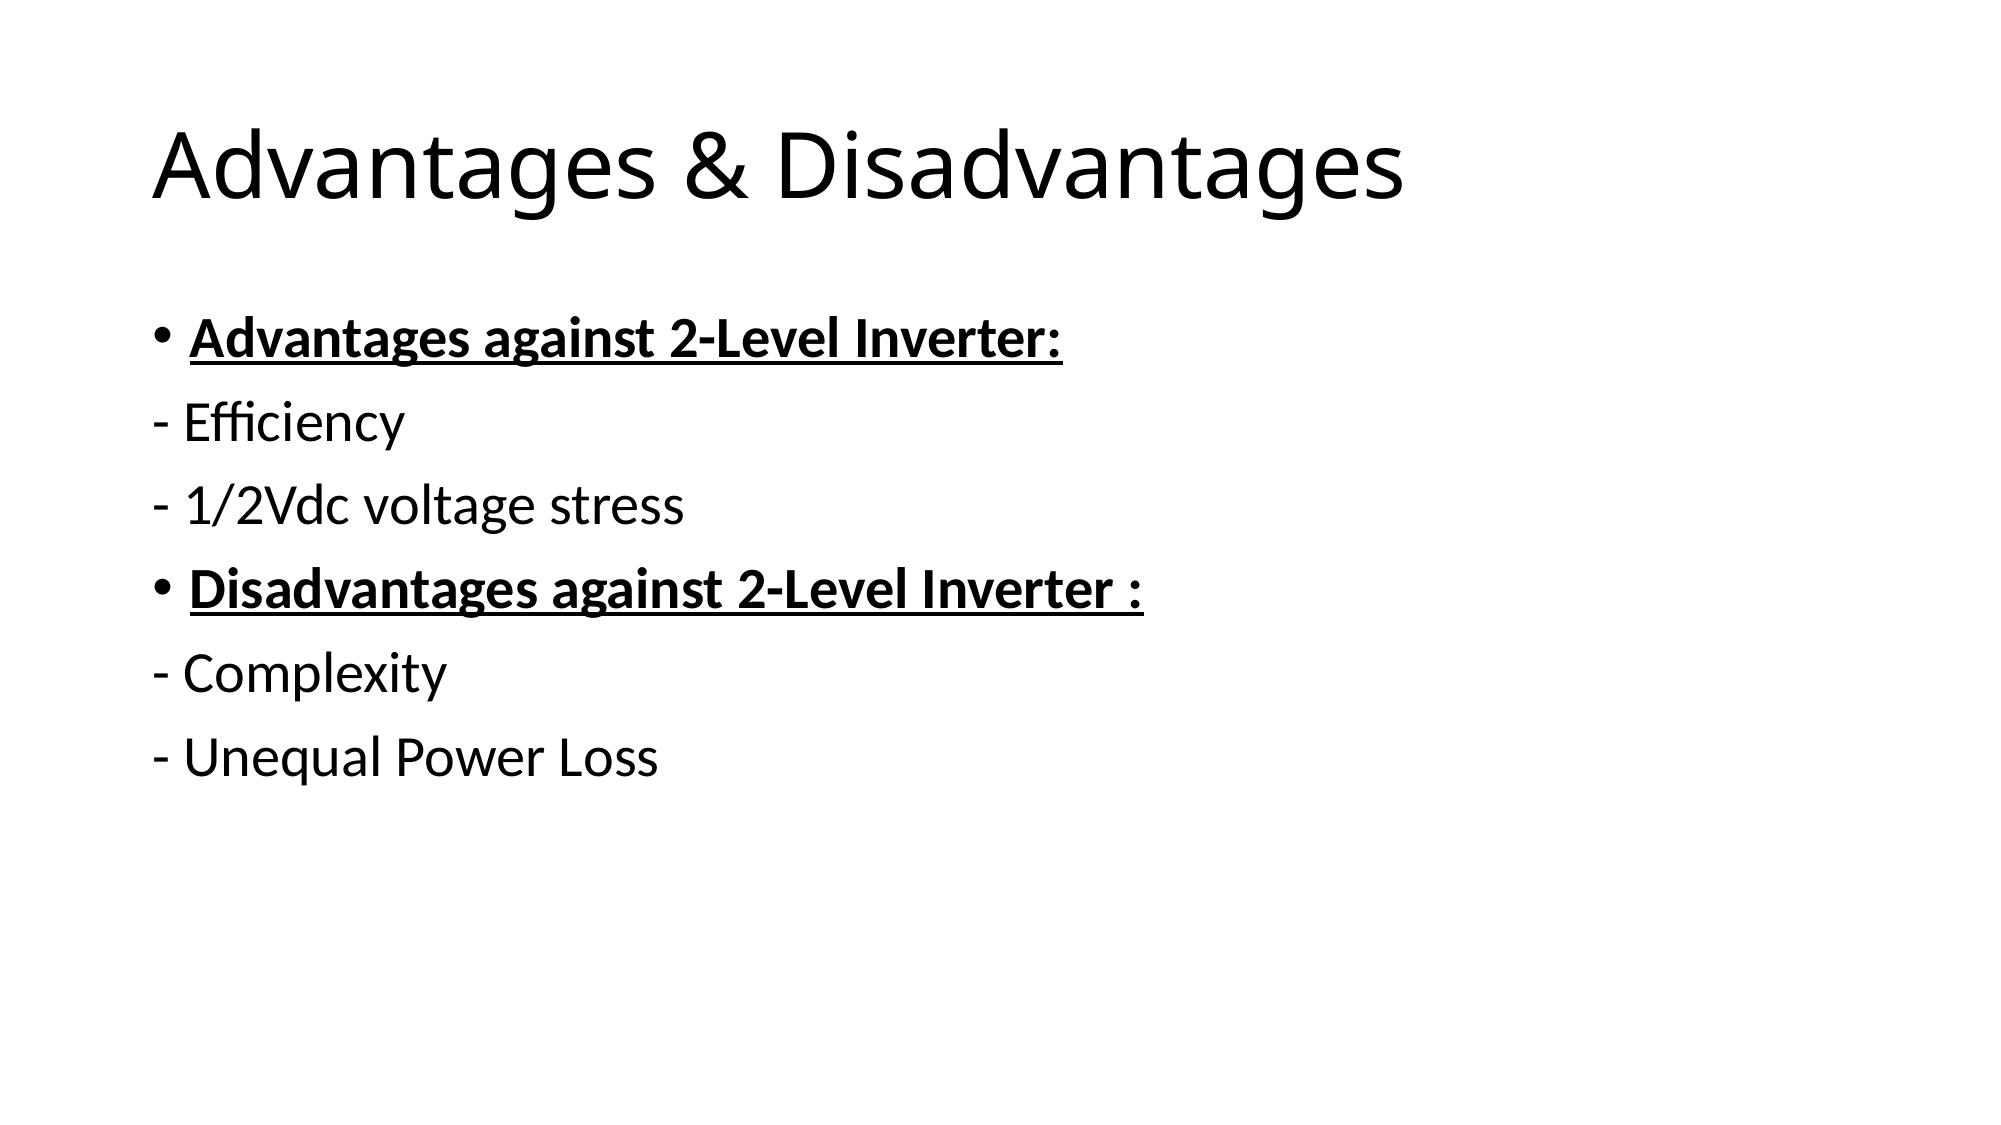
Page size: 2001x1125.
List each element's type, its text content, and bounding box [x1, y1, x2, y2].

title Advantages & Disadvantages [137, 59, 1863, 278]
list Advantages against 2-Level Inverter: - Efficiency - 1/2Vdc voltage stress Disadvantages against 2-Level Inverter : - Complexity - Unequal Power Loss [137, 299, 1863, 1014]
